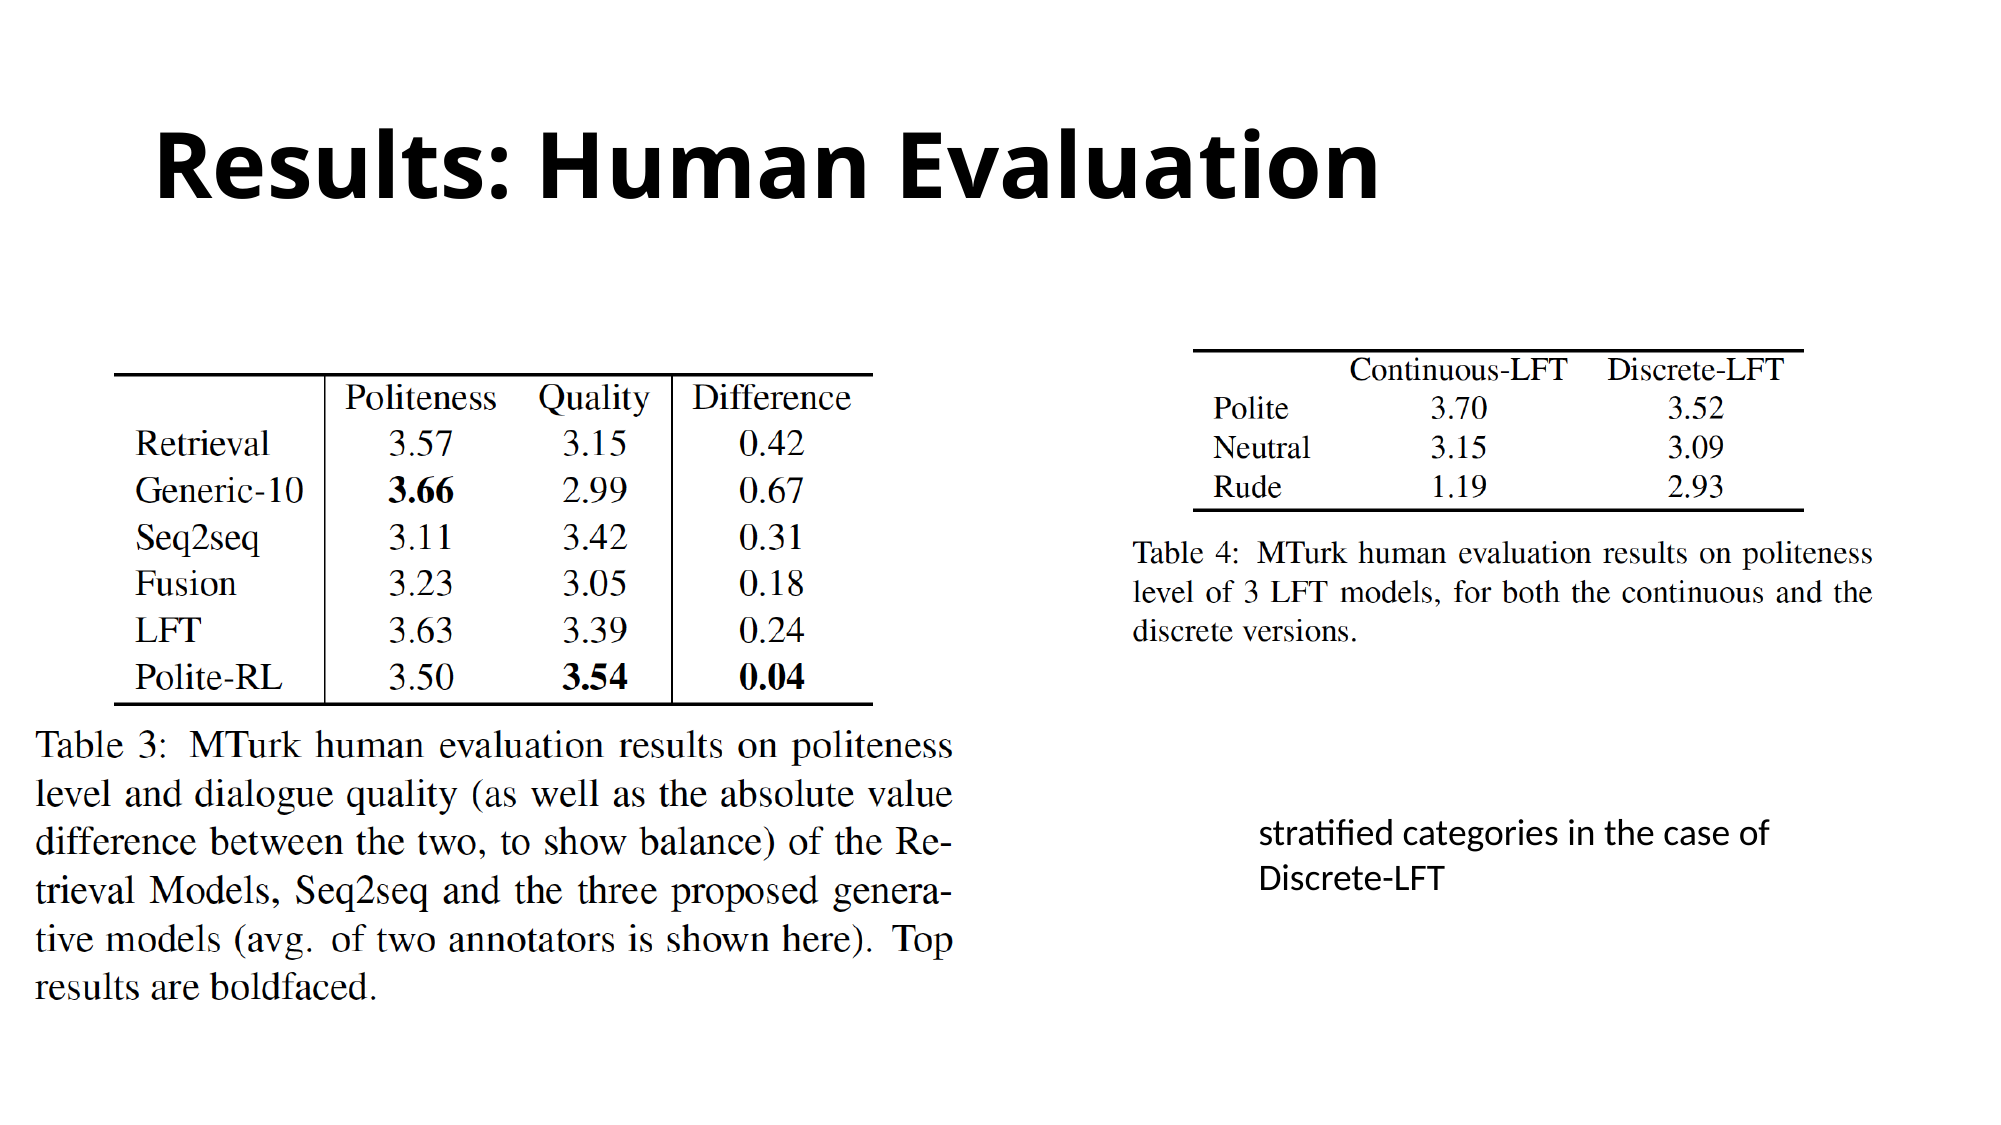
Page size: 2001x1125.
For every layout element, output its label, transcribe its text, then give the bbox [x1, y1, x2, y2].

title Results: Human Evaluation [137, 59, 1863, 278]
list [0, 330, 1001, 1045]
text_box stratified categories in the case of Discrete-LFT [1243, 800, 1786, 906]
picture [1123, 330, 1913, 672]
